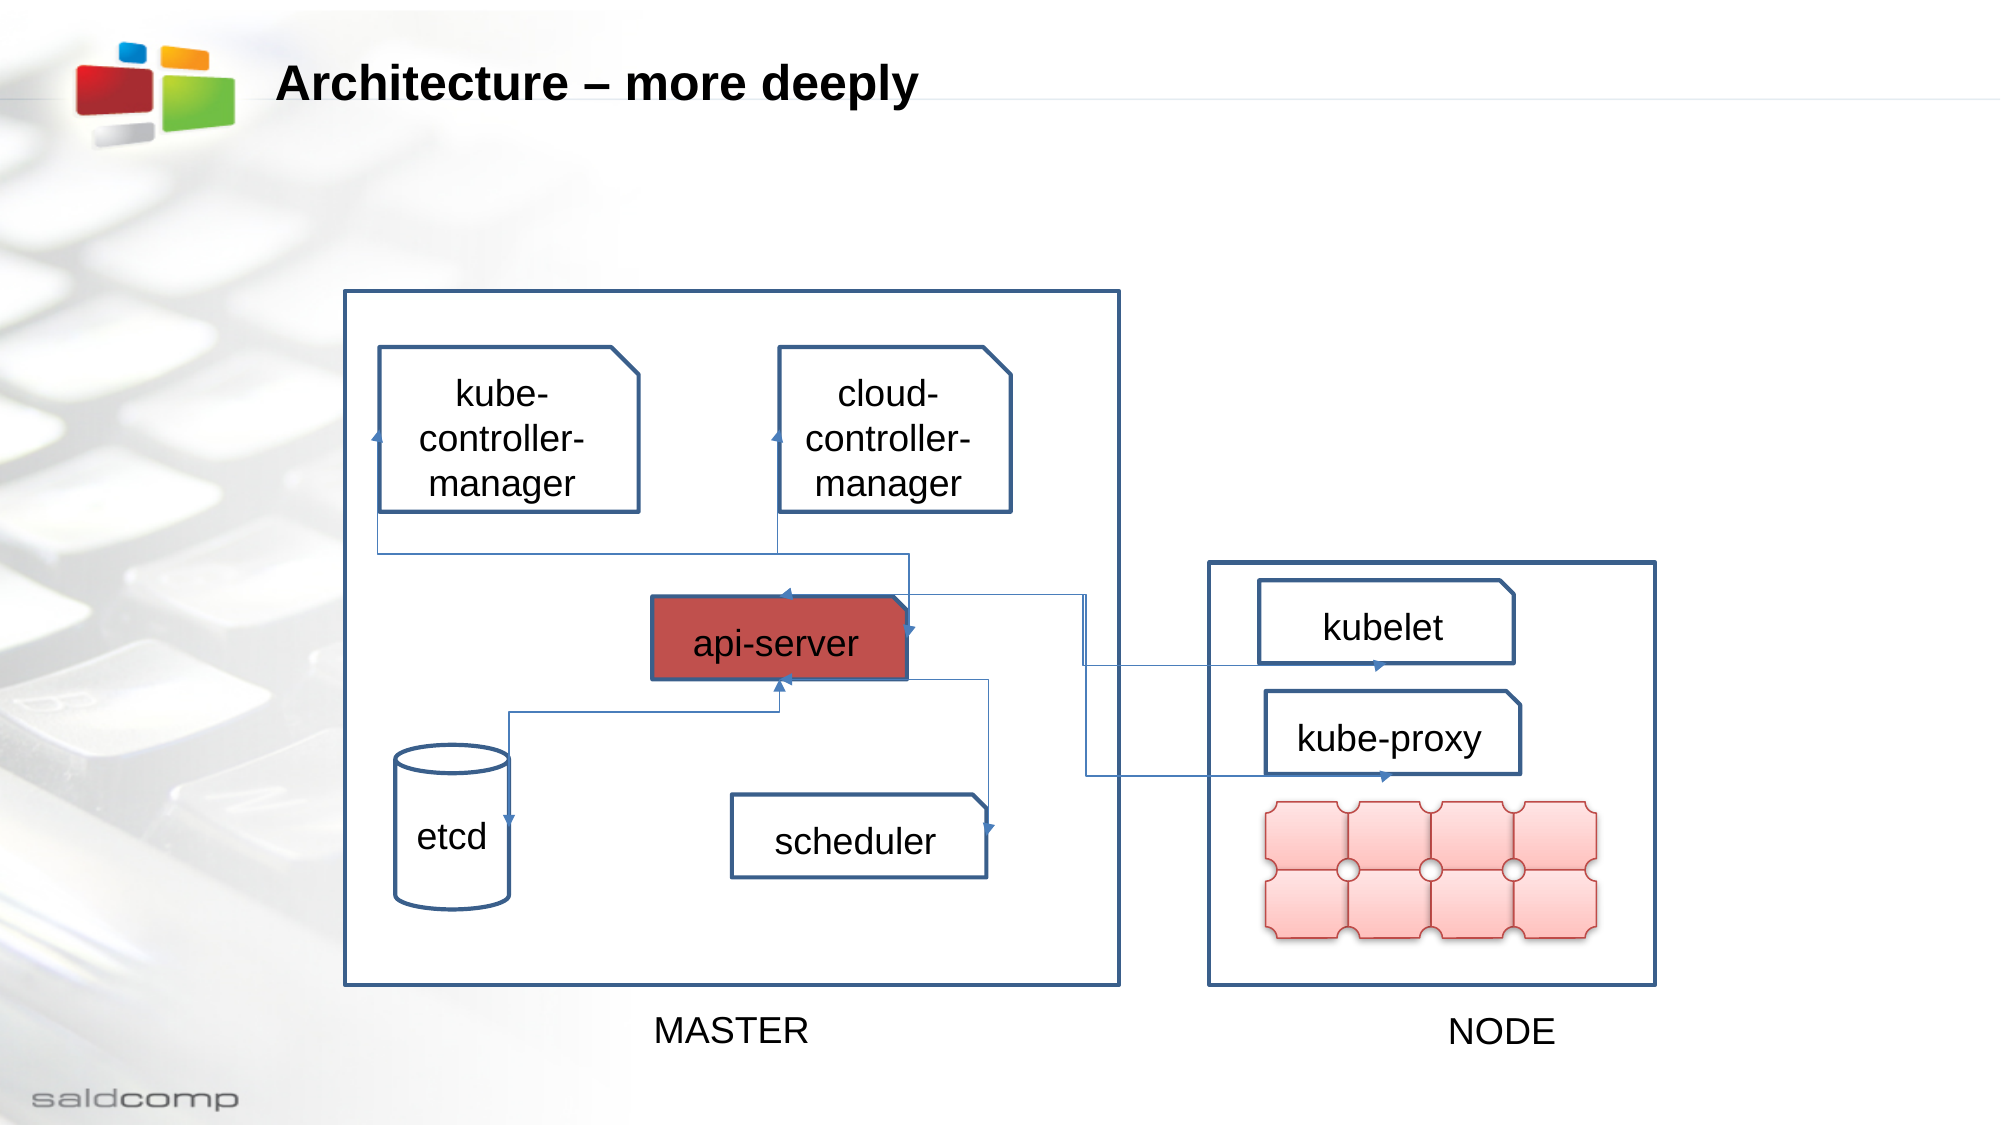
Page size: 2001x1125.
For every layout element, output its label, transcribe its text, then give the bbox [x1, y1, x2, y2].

picture [0, 0, 2001, 1125]
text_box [344, 290, 1656, 1061]
title Architecture – more deeply [259, 42, 1945, 119]
